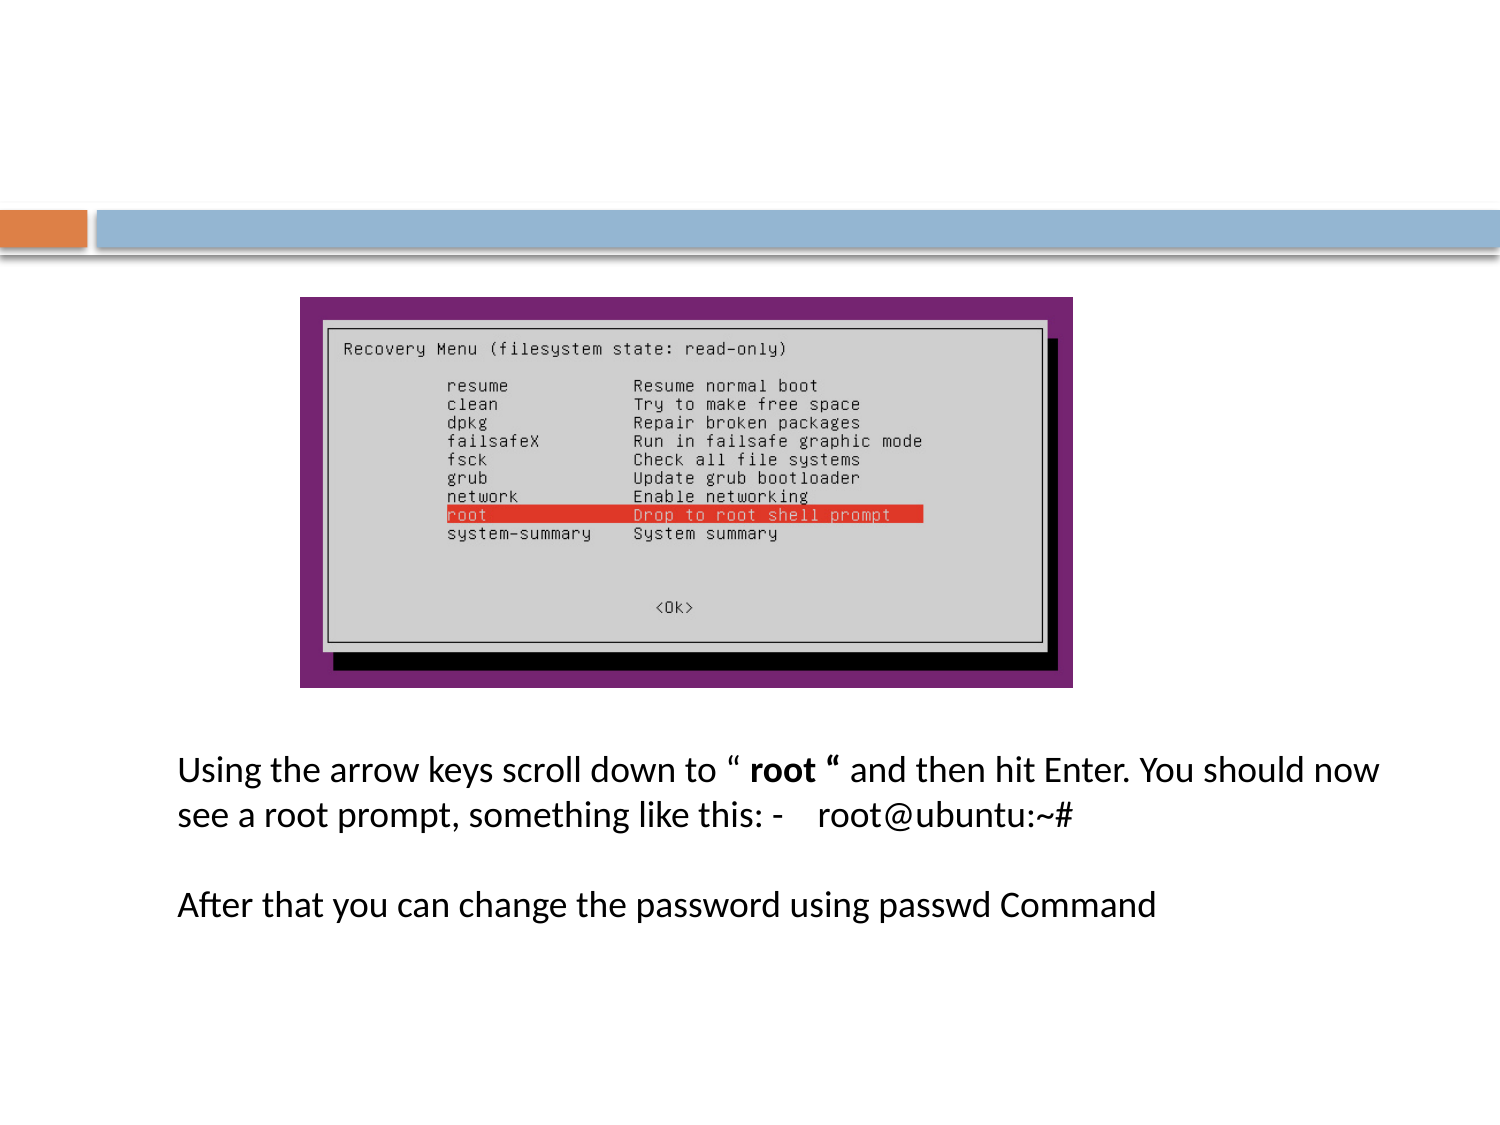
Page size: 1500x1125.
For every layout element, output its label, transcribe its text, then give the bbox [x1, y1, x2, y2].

text_box Using the arrow keys scroll down to “ root “ and then hit Enter. You should now see a root prompt, something like this: - root@ubuntu:~# After that you can change the password using passwd Command [162, 737, 1400, 933]
picture [299, 297, 1073, 688]
